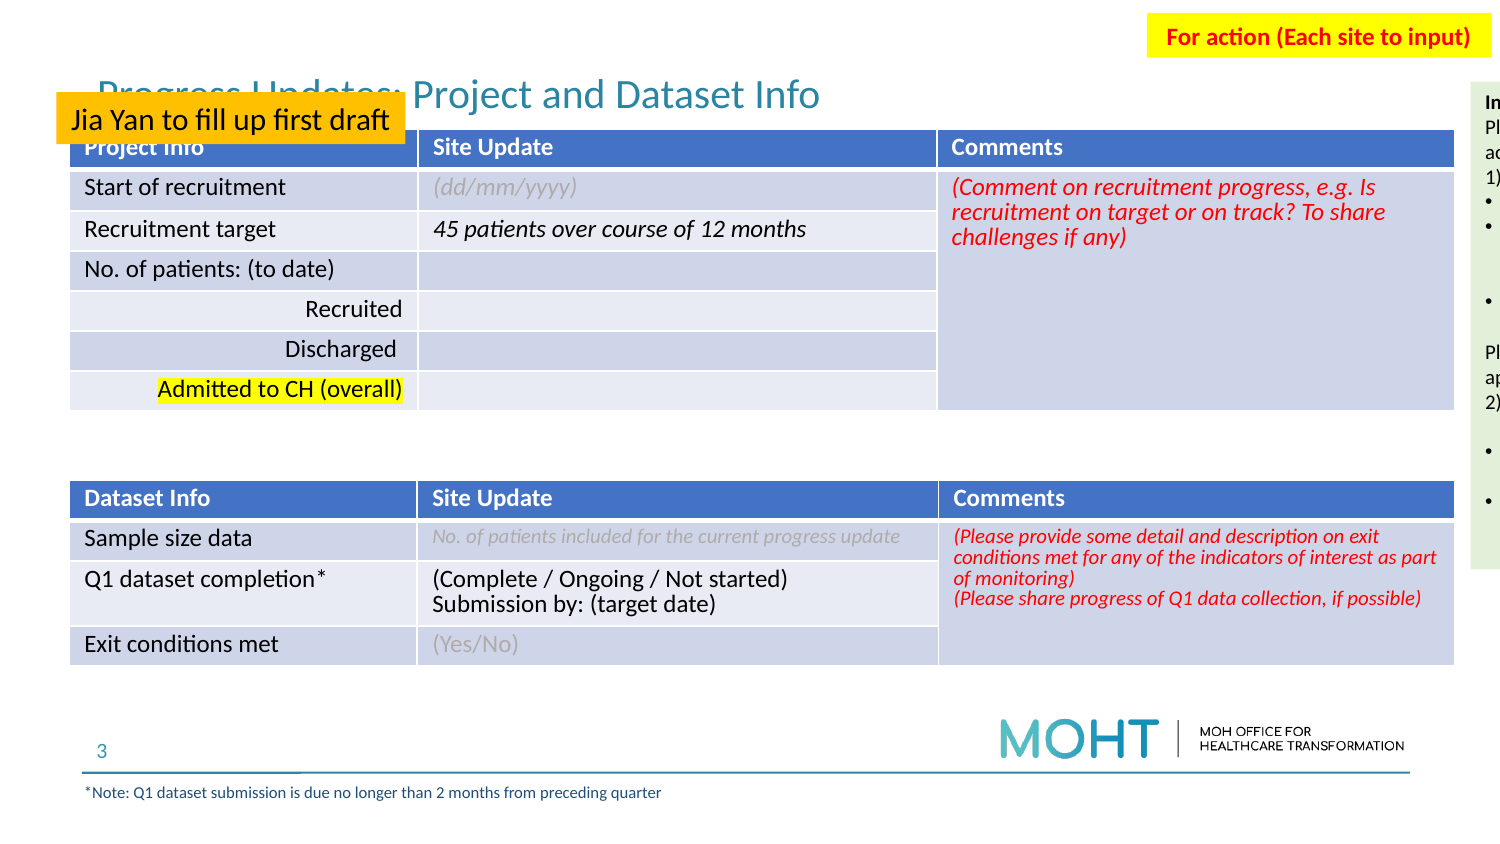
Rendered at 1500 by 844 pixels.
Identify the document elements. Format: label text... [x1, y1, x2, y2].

table_cell Discharged [70, 332, 417, 370]
table_header Dataset Info [70, 481, 416, 518]
table_cell Exit conditions met [70, 627, 416, 665]
table_cell (Please provide some detail and description on exit conditions met for any of the indicators of interest as part of monitoring) (Please share progress of Q1 data collection, if possible) [939, 523, 1454, 665]
table_cell No. of patients: (to date) [70, 252, 417, 290]
table_cell [419, 252, 936, 290]
title Progress Updates: Project and Dataset Info [84, 30, 1090, 128]
table_cell Admitted to CH (overall) [70, 372, 417, 410]
table_header Site Update [419, 130, 936, 167]
table_cell Recruitment target [70, 212, 417, 250]
text_box For action (Each site to input) [1146, 12, 1492, 58]
text_box Jia Yan to fill up first draft [56, 92, 406, 145]
table_cell [419, 372, 936, 410]
table_cell (Yes/No) [418, 627, 938, 665]
table_cell Recruited [70, 292, 417, 330]
table_cell Q1 dataset completion* [70, 562, 416, 625]
table_header Comments [938, 130, 1454, 167]
table_cell (Complete / Ongoing / Not started) Submission by: (target date) [418, 562, 938, 625]
table_header Project Info [70, 130, 417, 167]
table_cell 45 patients over course of 12 months [419, 212, 936, 250]
table_cell Start of recruitment [70, 172, 417, 210]
table_cell (dd/mm/yyyy) [419, 172, 936, 210]
picture [981, 699, 1424, 778]
table_header Site Update [418, 481, 938, 518]
table_cell (Comment on recruitment progress, e.g. Is recruitment on target or on track? To share challenges if any) [938, 172, 1454, 410]
table_cell Sample size data [70, 523, 416, 560]
table_cell [419, 292, 936, 330]
table_cell No. of patients included for the current progress update [418, 523, 938, 560]
table_cell [419, 332, 936, 370]
text_box *Note: Q1 dataset submission is due no longer than 2 months from preceding quarter [69, 774, 1411, 810]
text_box Instructions for sites: Please indicate the information requested accordingly: Project information Start recruitment date Recruitment target (can specify per month or total size at the end of 18-month implementation) Number of patients recruited and discharged to date Please share comments and/or feedback where appropriate Dataset info – relevant to the related data reported during the progress update To share the sample size to be presented in the slide deck To update on progress of dataset completion – mainly to find out if it will be on track for dataset submission for Q1 data [1469, 80, 1500, 571]
table_header Comments [939, 481, 1454, 518]
